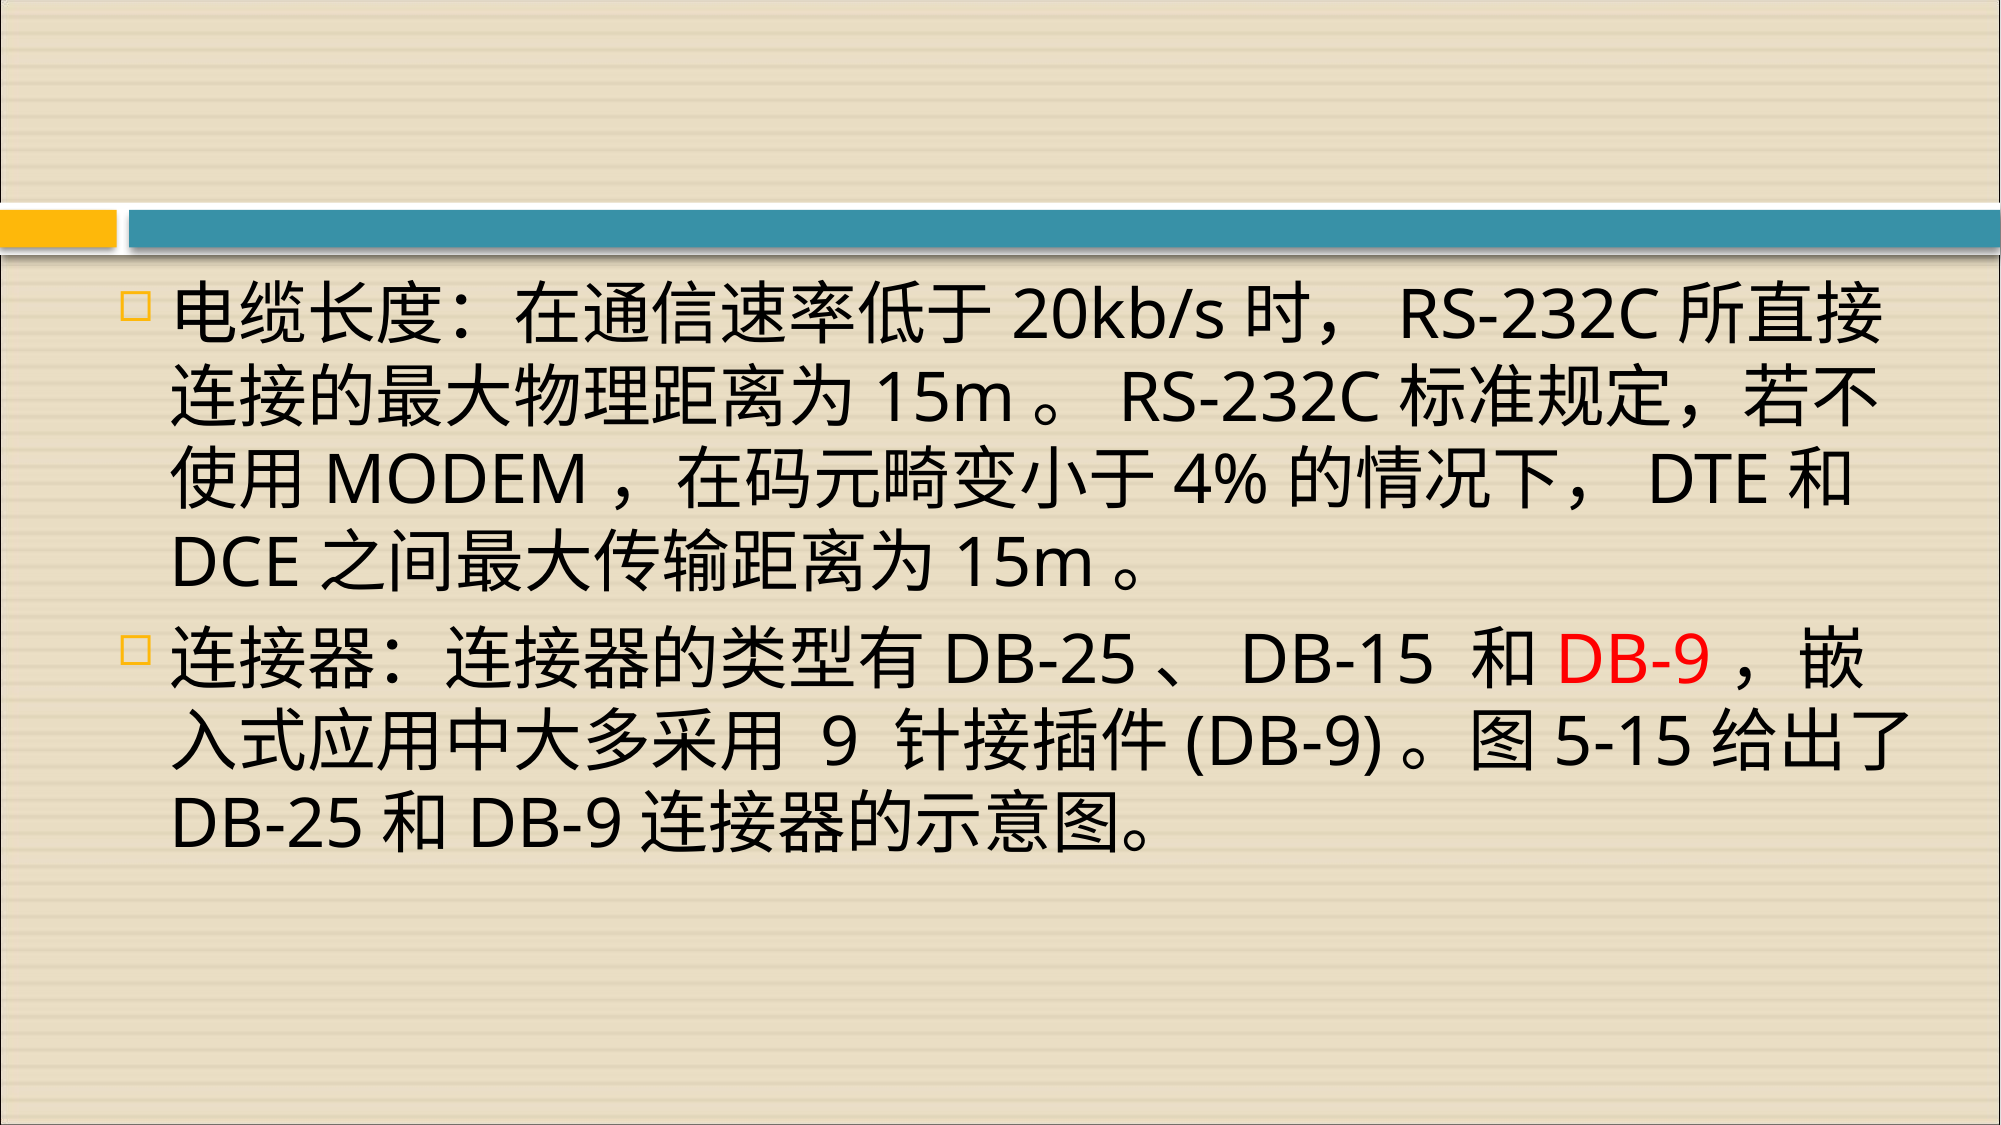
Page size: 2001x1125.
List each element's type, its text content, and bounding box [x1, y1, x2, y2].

picture [0, 0, 2001, 1125]
list 电缆长度：在通信速率低于20kb/s时，RS-232C所直接连接的最大物理距离为15m。RS-232C标准规定，若不使用MODEM，在码元畸变小于4%的情况下，DTE和DCE之间最大传输距离为15m。 连接器：连接器的类型有DB-25、DB-15 和DB-9，嵌入式应用中大多采用 9 针接插件(DB-9)。图5-15给出了DB-25和DB-9连接器的示意图。 [102, 262, 1934, 1001]
